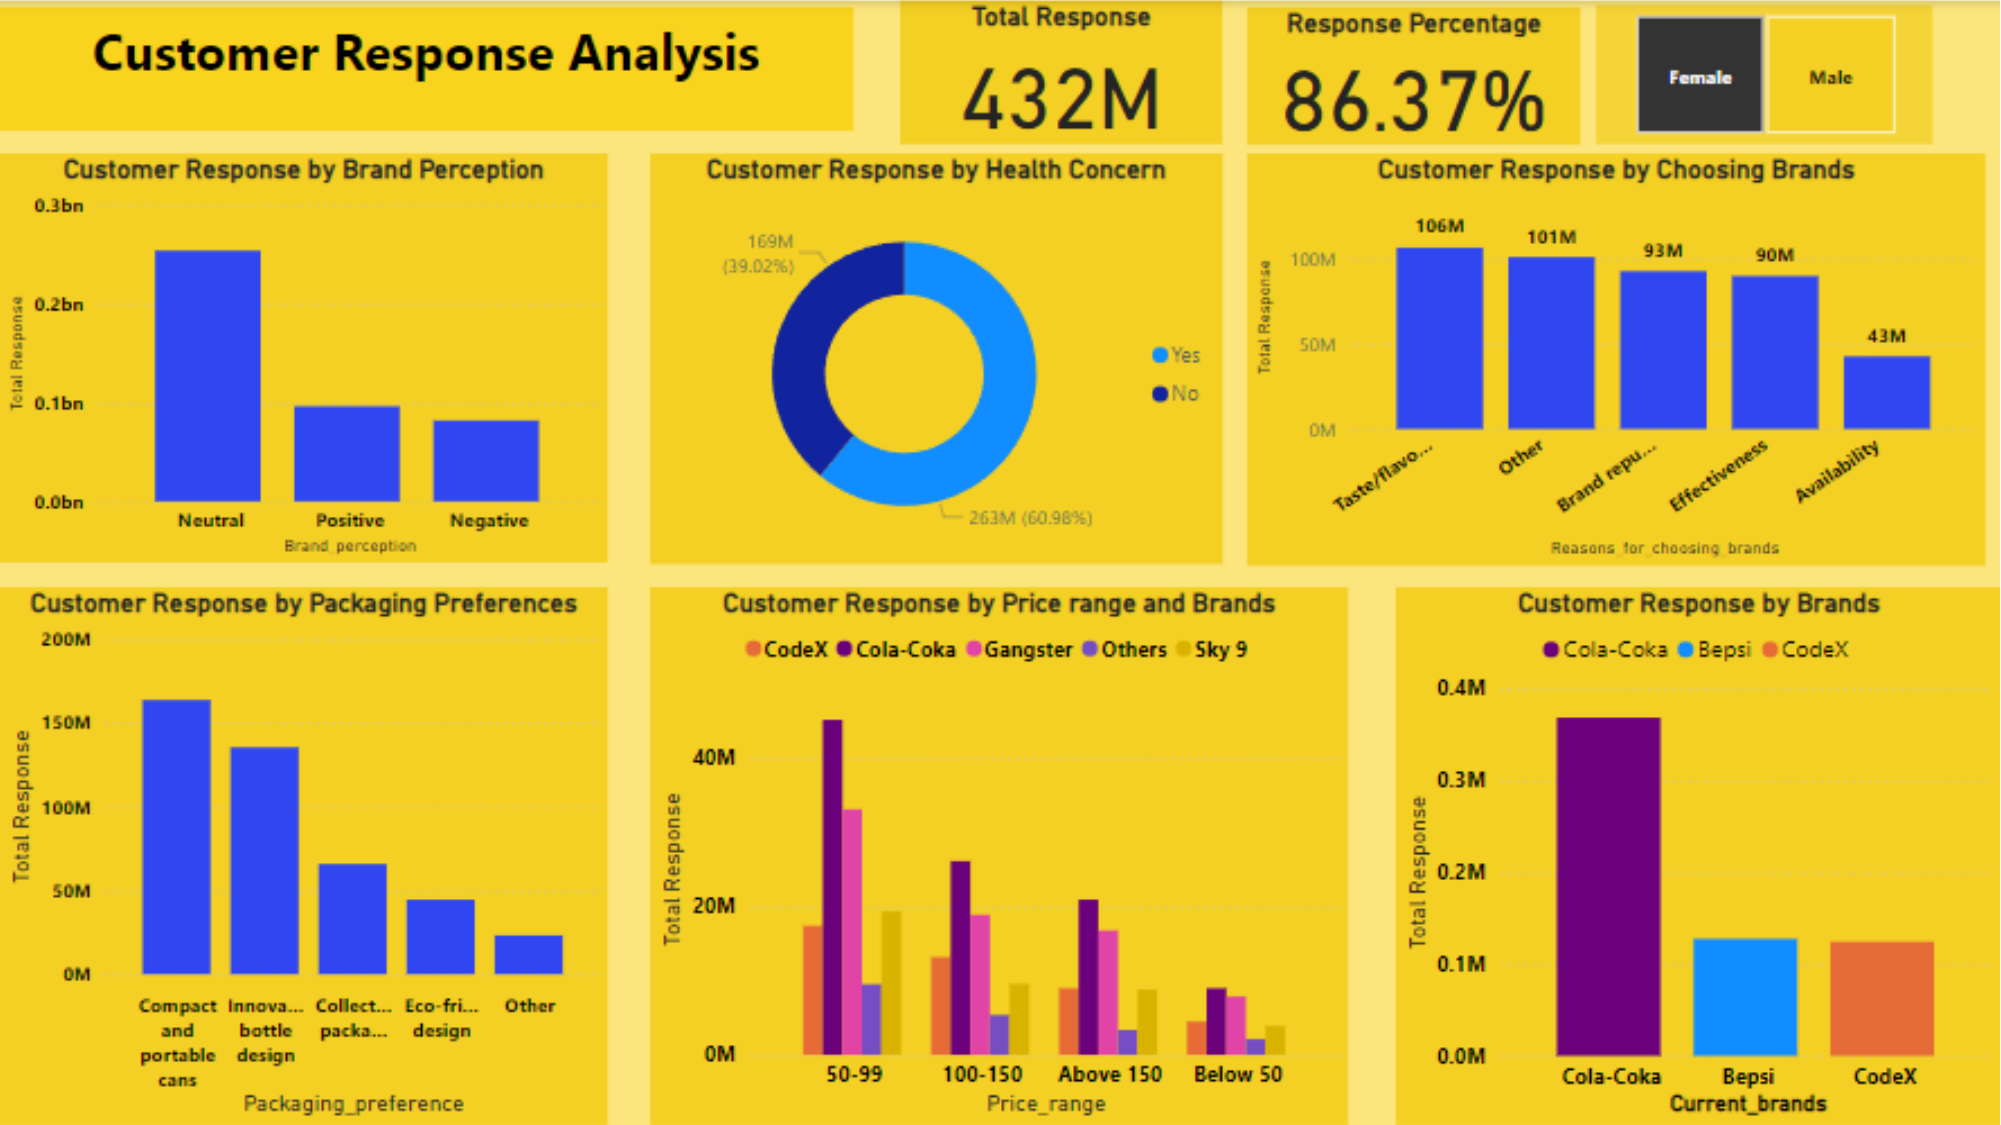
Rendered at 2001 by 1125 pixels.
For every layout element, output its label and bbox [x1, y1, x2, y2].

list [0, 0, 2000, 1125]
